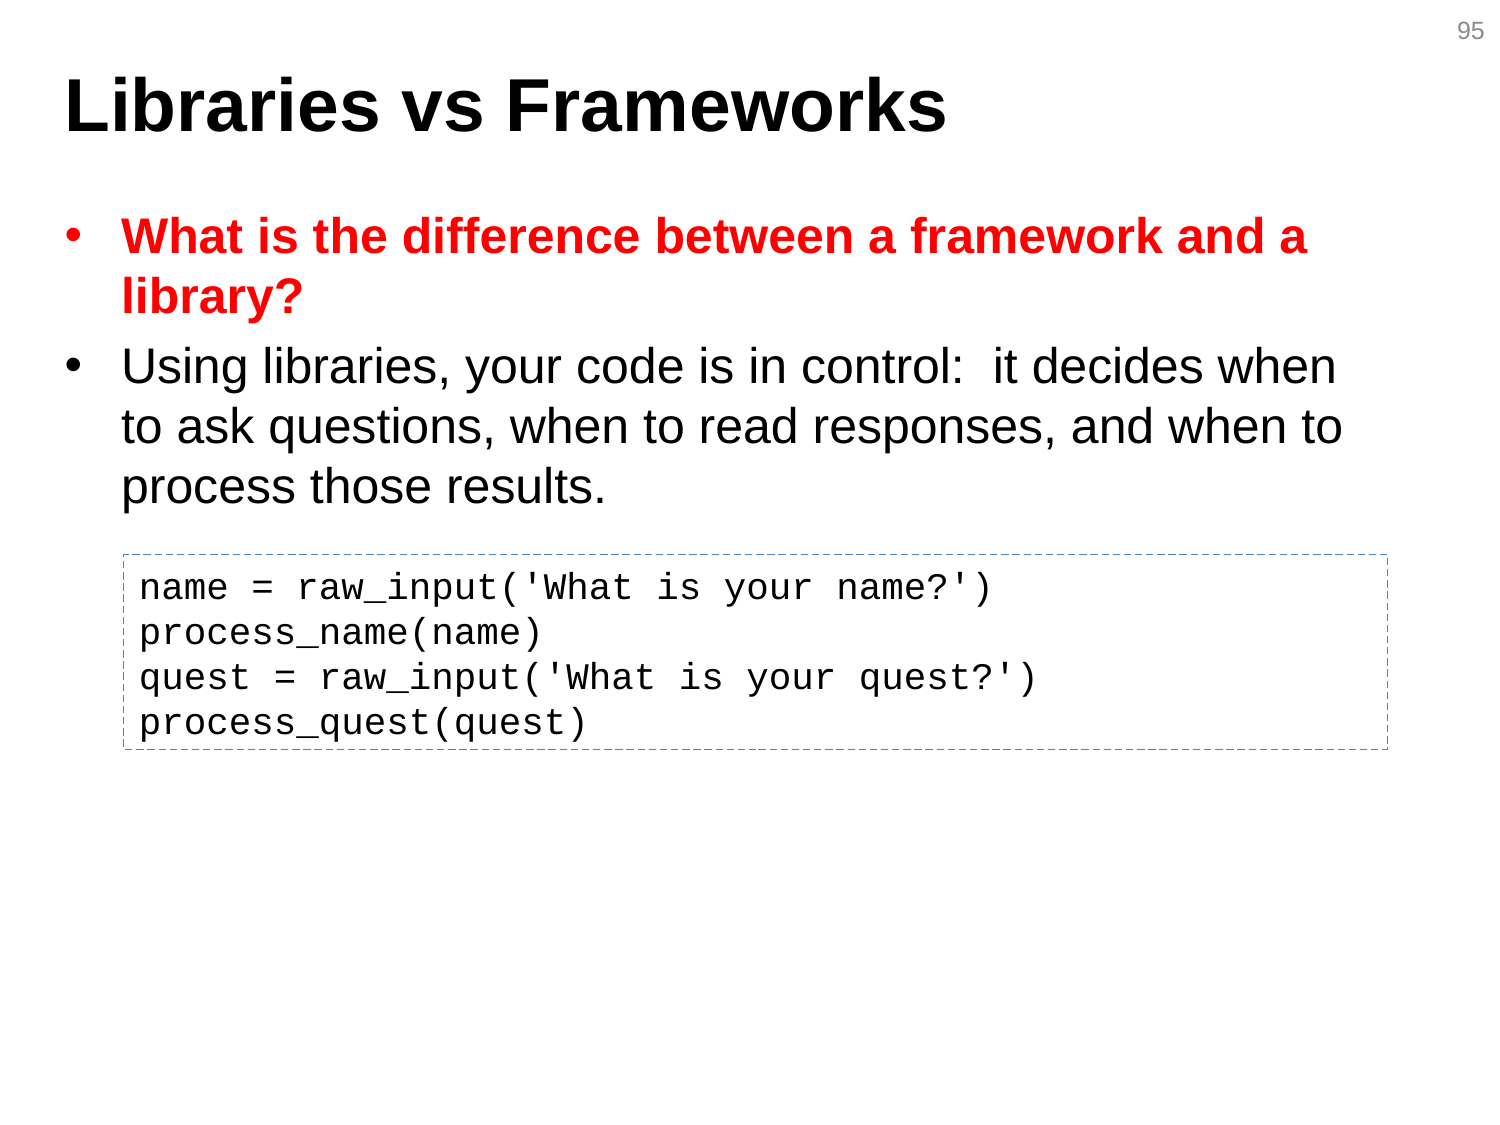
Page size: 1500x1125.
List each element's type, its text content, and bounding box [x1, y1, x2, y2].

slide_number 95 [1149, 0, 1500, 60]
title Libraries vs Frameworks [49, 7, 1400, 195]
text_box name = raw_input('What is your name?') process_name(name) quest = raw_input('What is your quest?') process_quest(quest) [123, 554, 1388, 750]
list What is the difference between a framework and a library? Using libraries, your code is in control: it decides when to ask questions, when to read responses, and when to process those results. [49, 196, 1400, 939]
